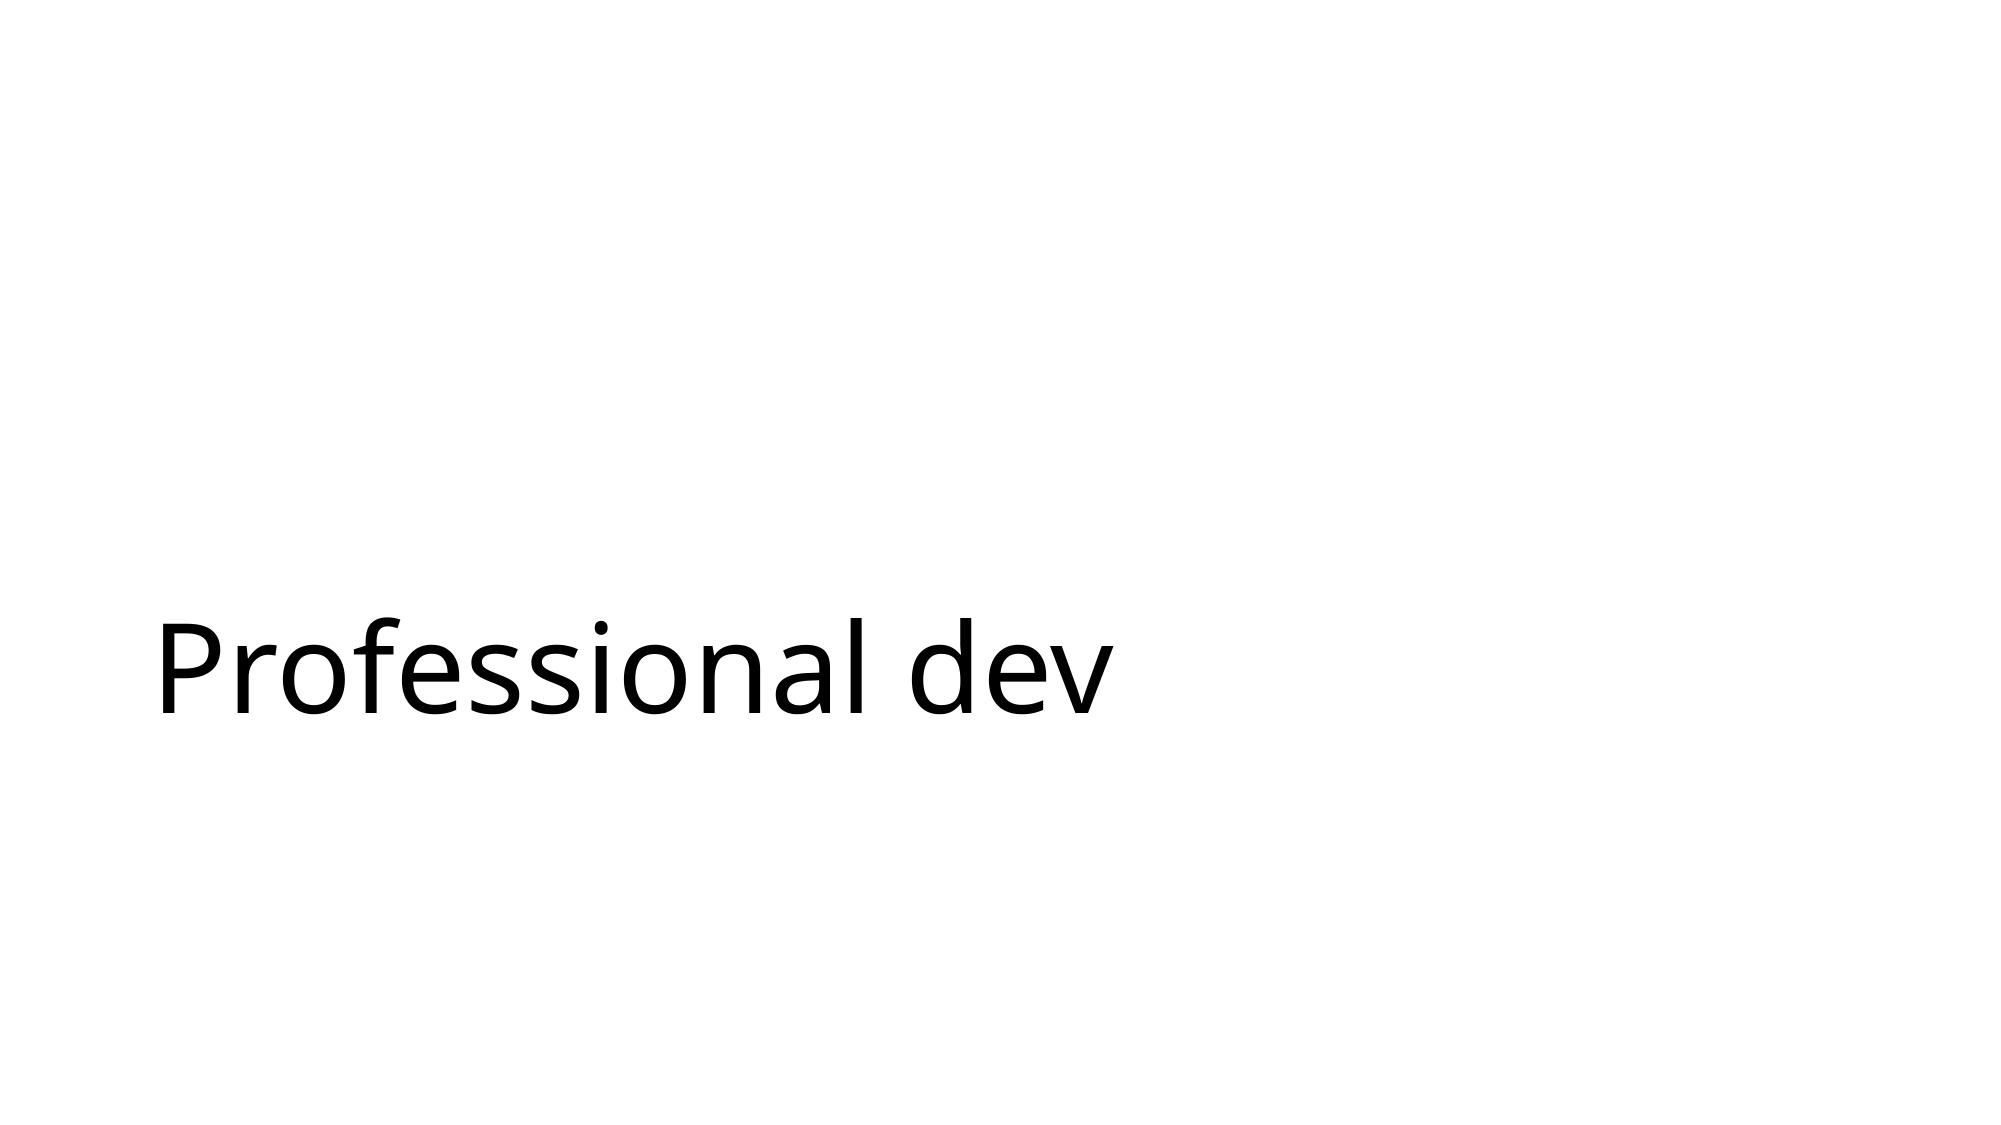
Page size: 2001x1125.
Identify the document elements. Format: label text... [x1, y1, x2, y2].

title Professional dev [136, 280, 1862, 749]
